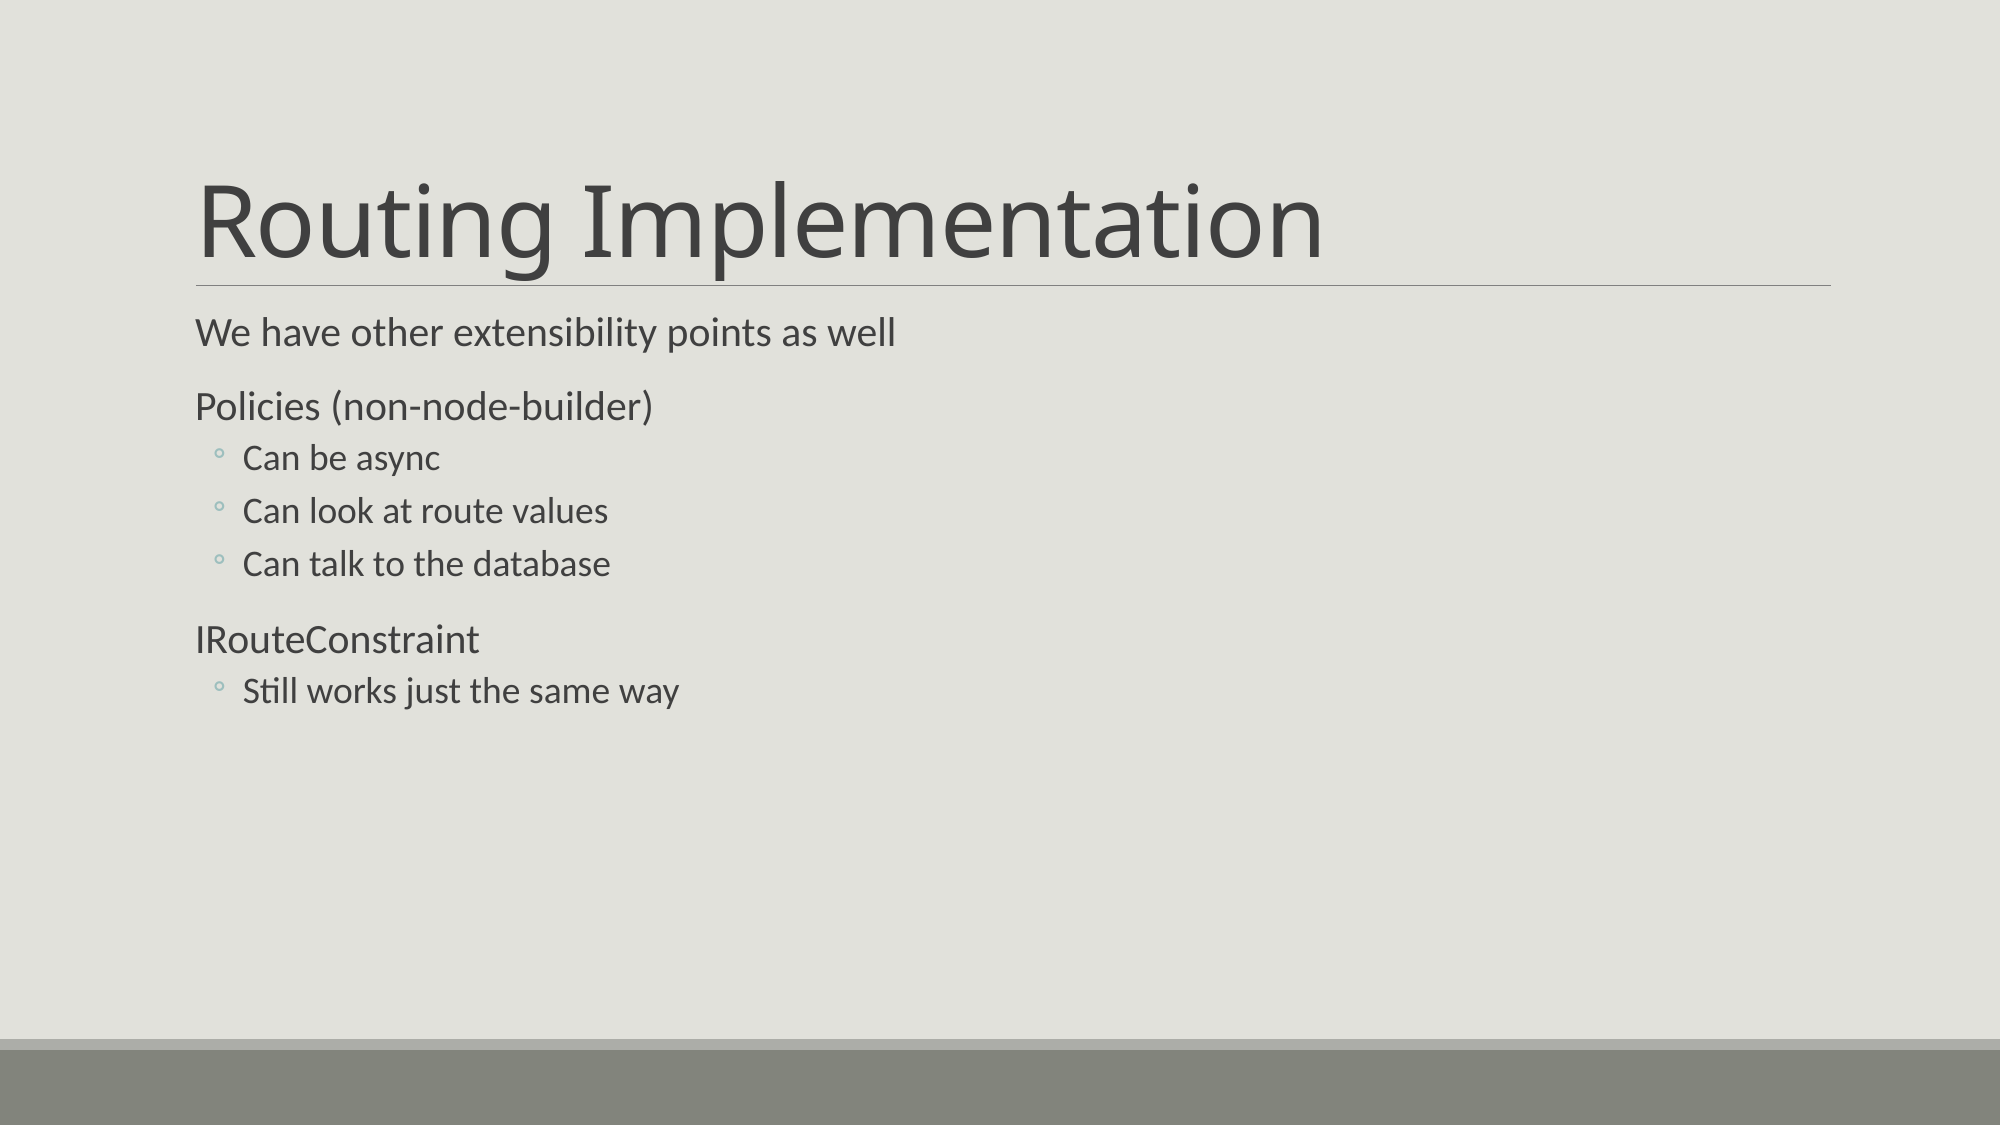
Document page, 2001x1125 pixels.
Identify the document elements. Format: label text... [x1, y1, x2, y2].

title Routing Implementation [180, 47, 1830, 285]
list We have other extensibility points as well Policies (non-node-builder) Can be async Can look at route values Can talk to the database IRouteConstraint Still works just the same way [180, 302, 1830, 963]
